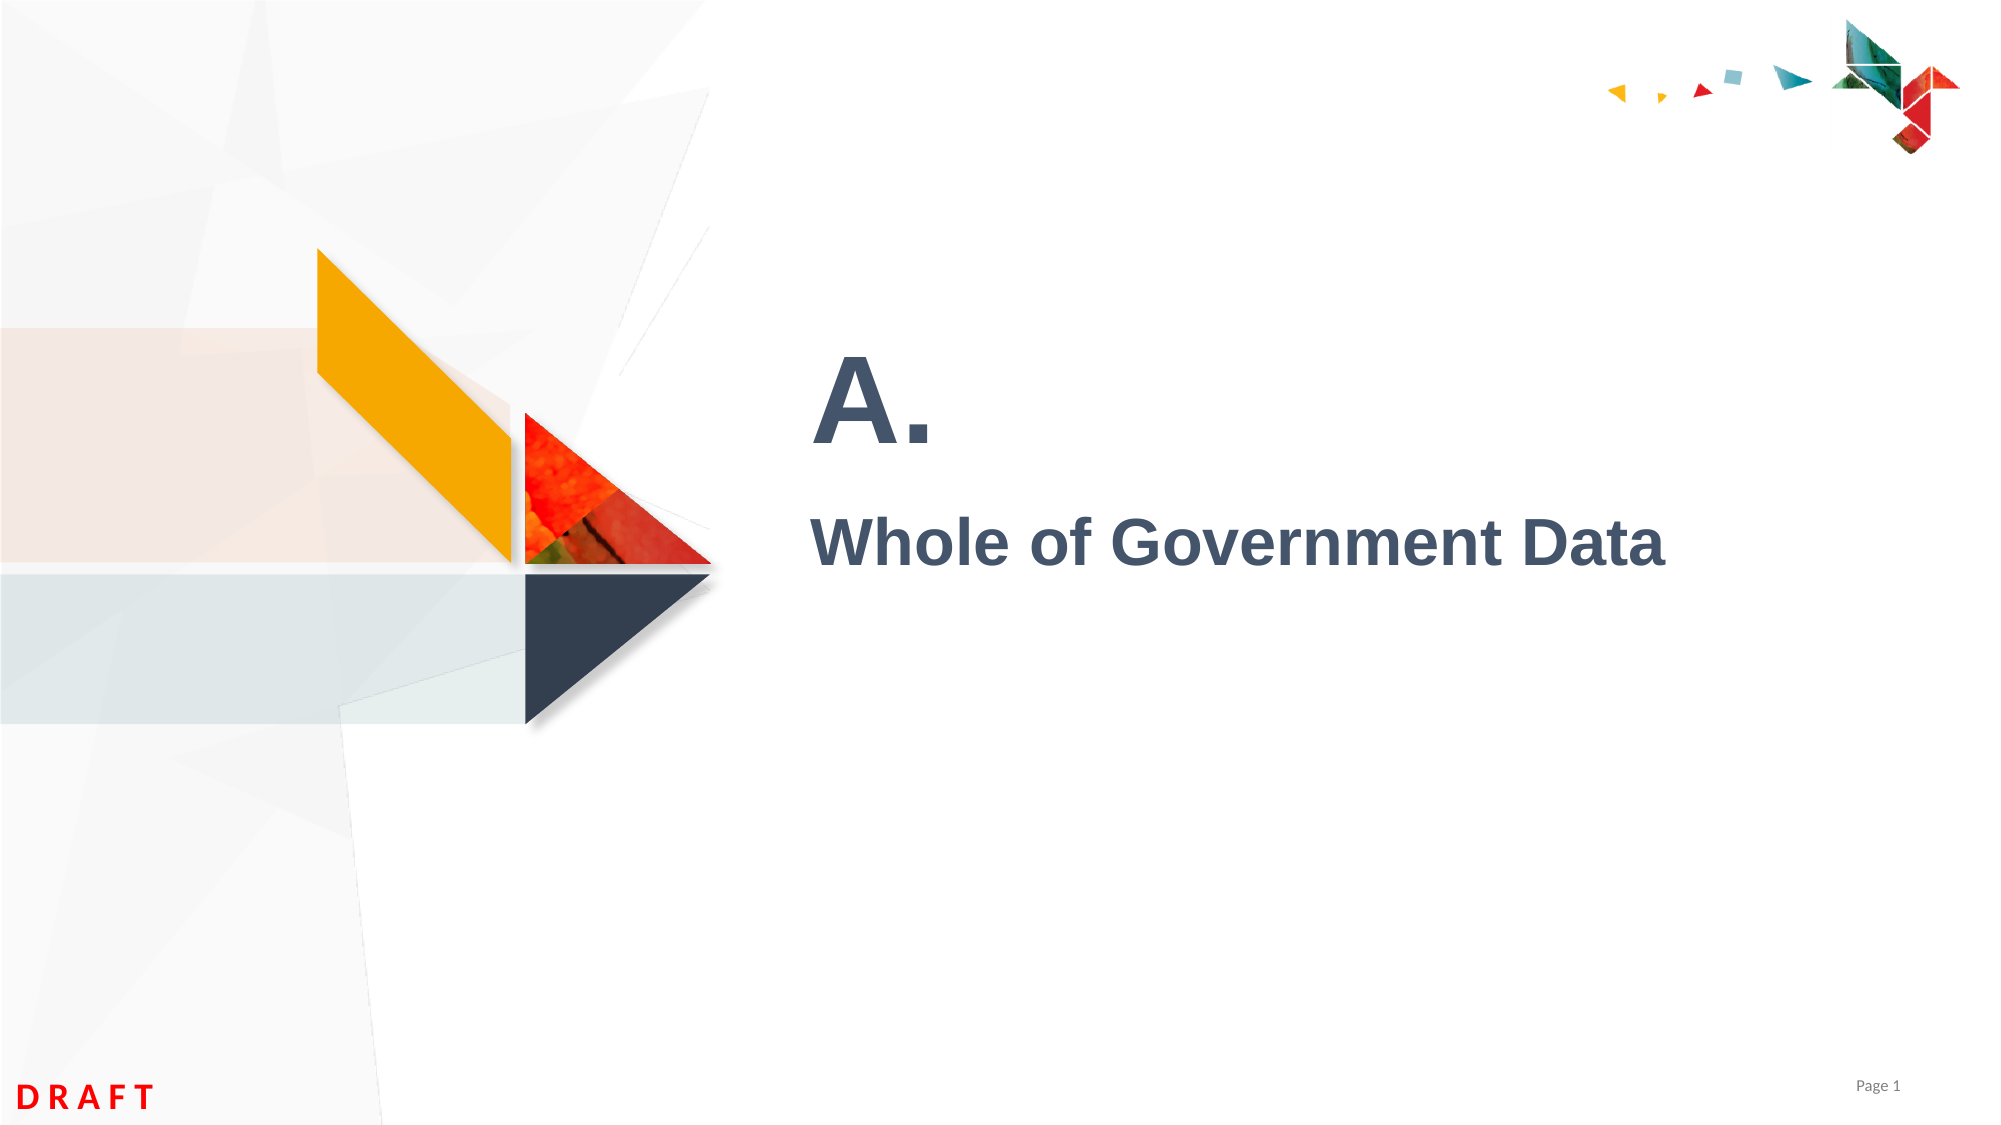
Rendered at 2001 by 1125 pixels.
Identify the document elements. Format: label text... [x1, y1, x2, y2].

list A. [795, 328, 1046, 484]
slide_number Page 1 [1654, 1042, 1916, 1103]
picture [525, 413, 711, 564]
text_box D R A F T [1, 1064, 168, 1125]
title Whole of Government Data [795, 483, 1862, 588]
picture [1608, 19, 1960, 154]
